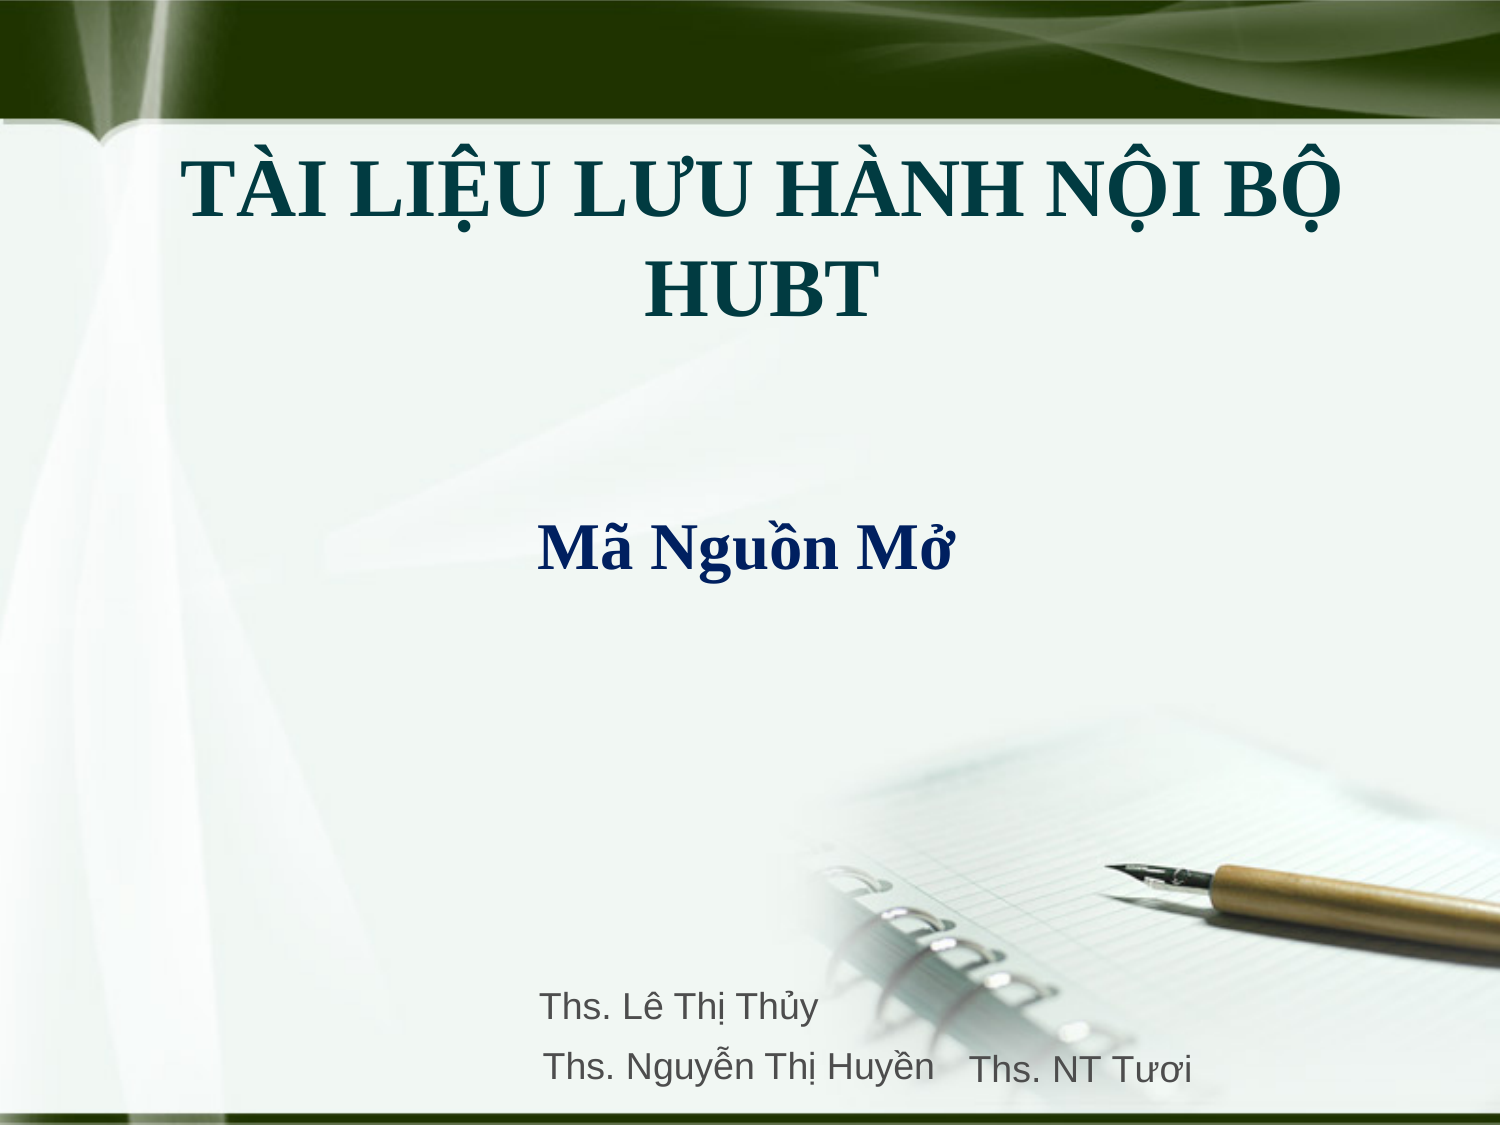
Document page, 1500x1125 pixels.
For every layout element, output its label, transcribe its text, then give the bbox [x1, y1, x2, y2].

text_box Ths. NT Tươi [953, 1037, 1208, 1098]
text_box Ths. Nguyễn Thị Huyền [528, 1034, 951, 1095]
text_box Tài liệu lưu hành nội bộ HUBT [24, 125, 1500, 367]
text_box Mã Nguồn Mở [522, 495, 984, 590]
picture [0, 0, 1500, 1125]
text_box Ths. Lê Thị Thủy [524, 974, 834, 1035]
